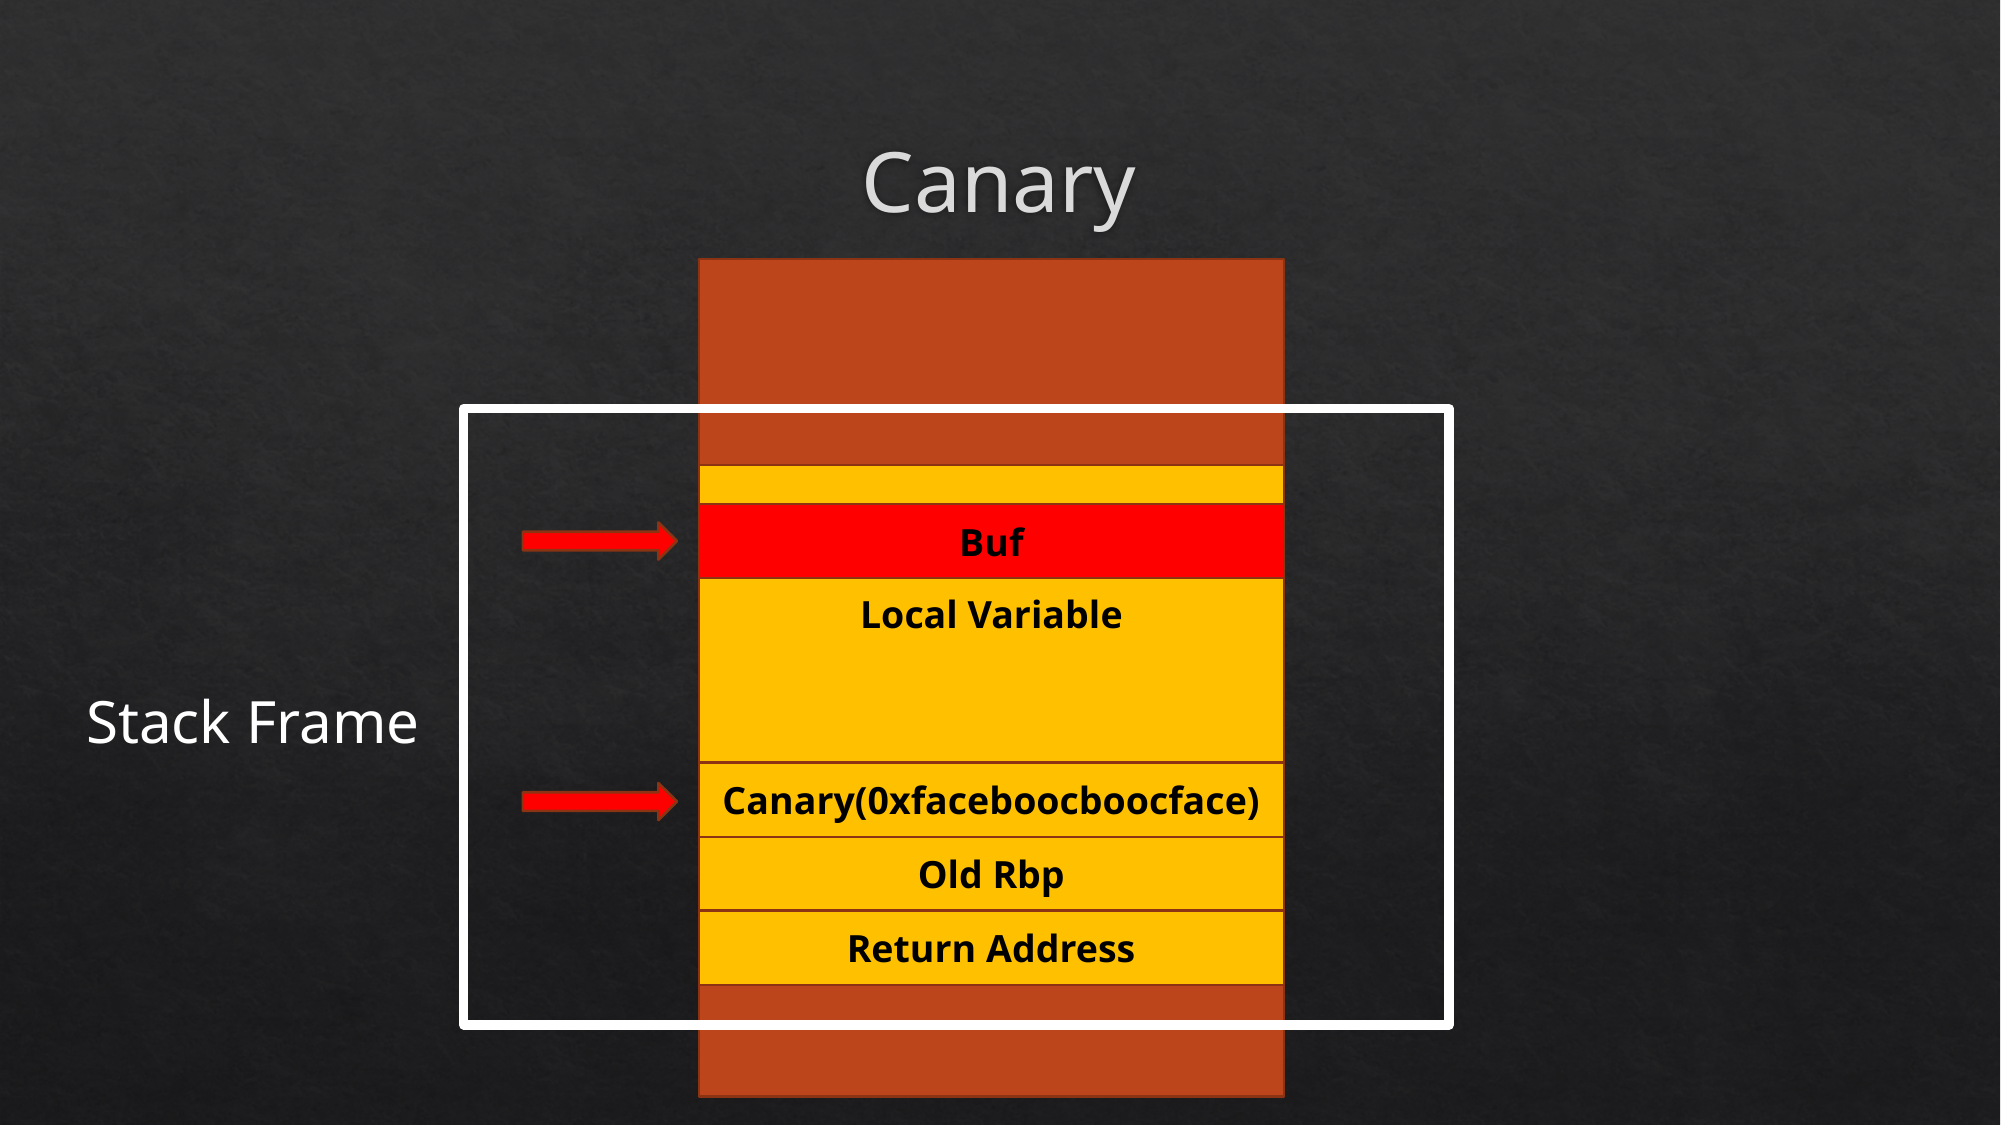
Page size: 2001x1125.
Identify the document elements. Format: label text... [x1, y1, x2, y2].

text_box Stack Frame [71, 678, 435, 763]
title Canary [149, 99, 1849, 260]
text_box [698, 258, 1285, 407]
text_box [698, 1026, 1285, 1098]
text_box [462, 407, 1450, 1026]
